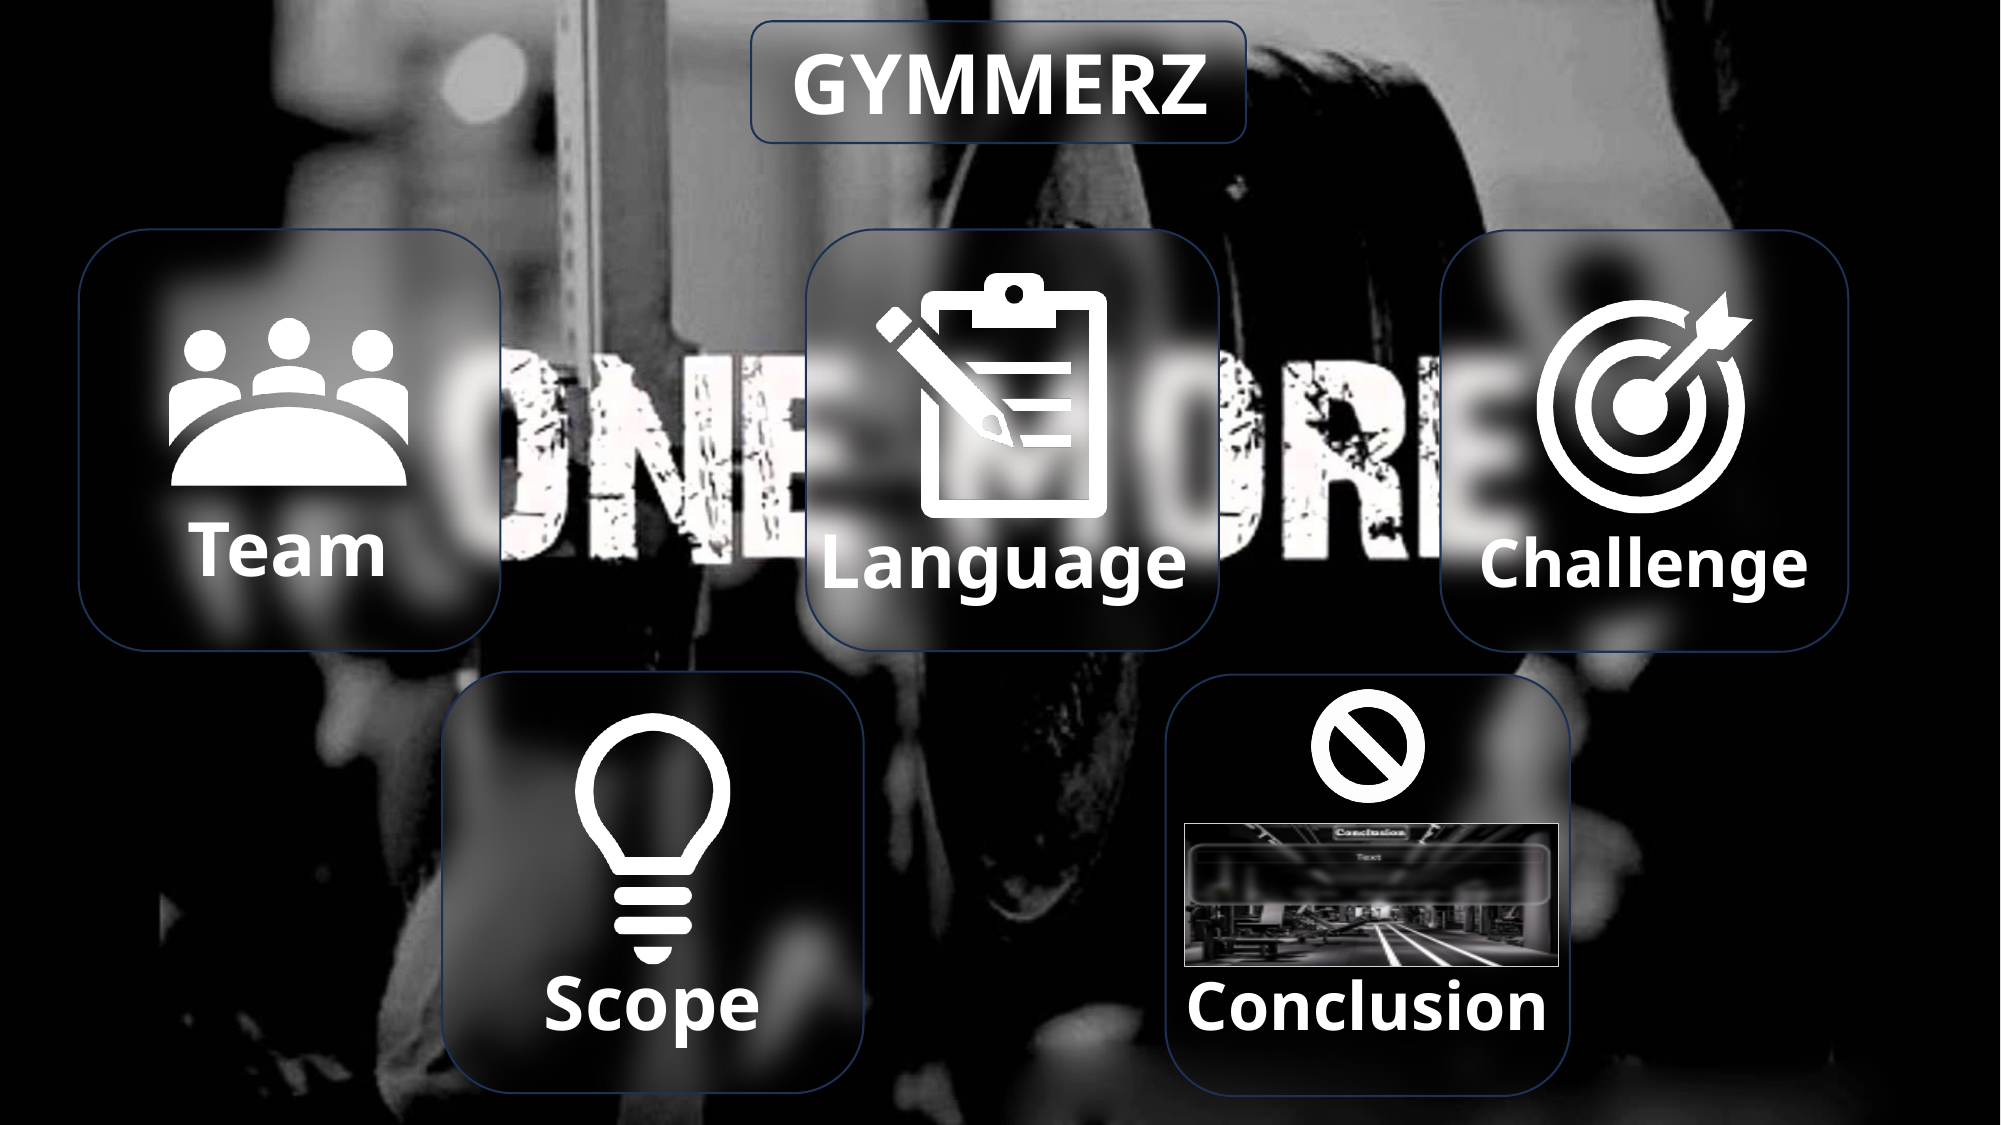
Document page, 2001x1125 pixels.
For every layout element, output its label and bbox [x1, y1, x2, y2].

picture [0, 0, 2001, 1125]
text_box [78, 229, 501, 652]
text_box [1367, 230, 1922, 652]
text_box [797, 229, 1219, 652]
